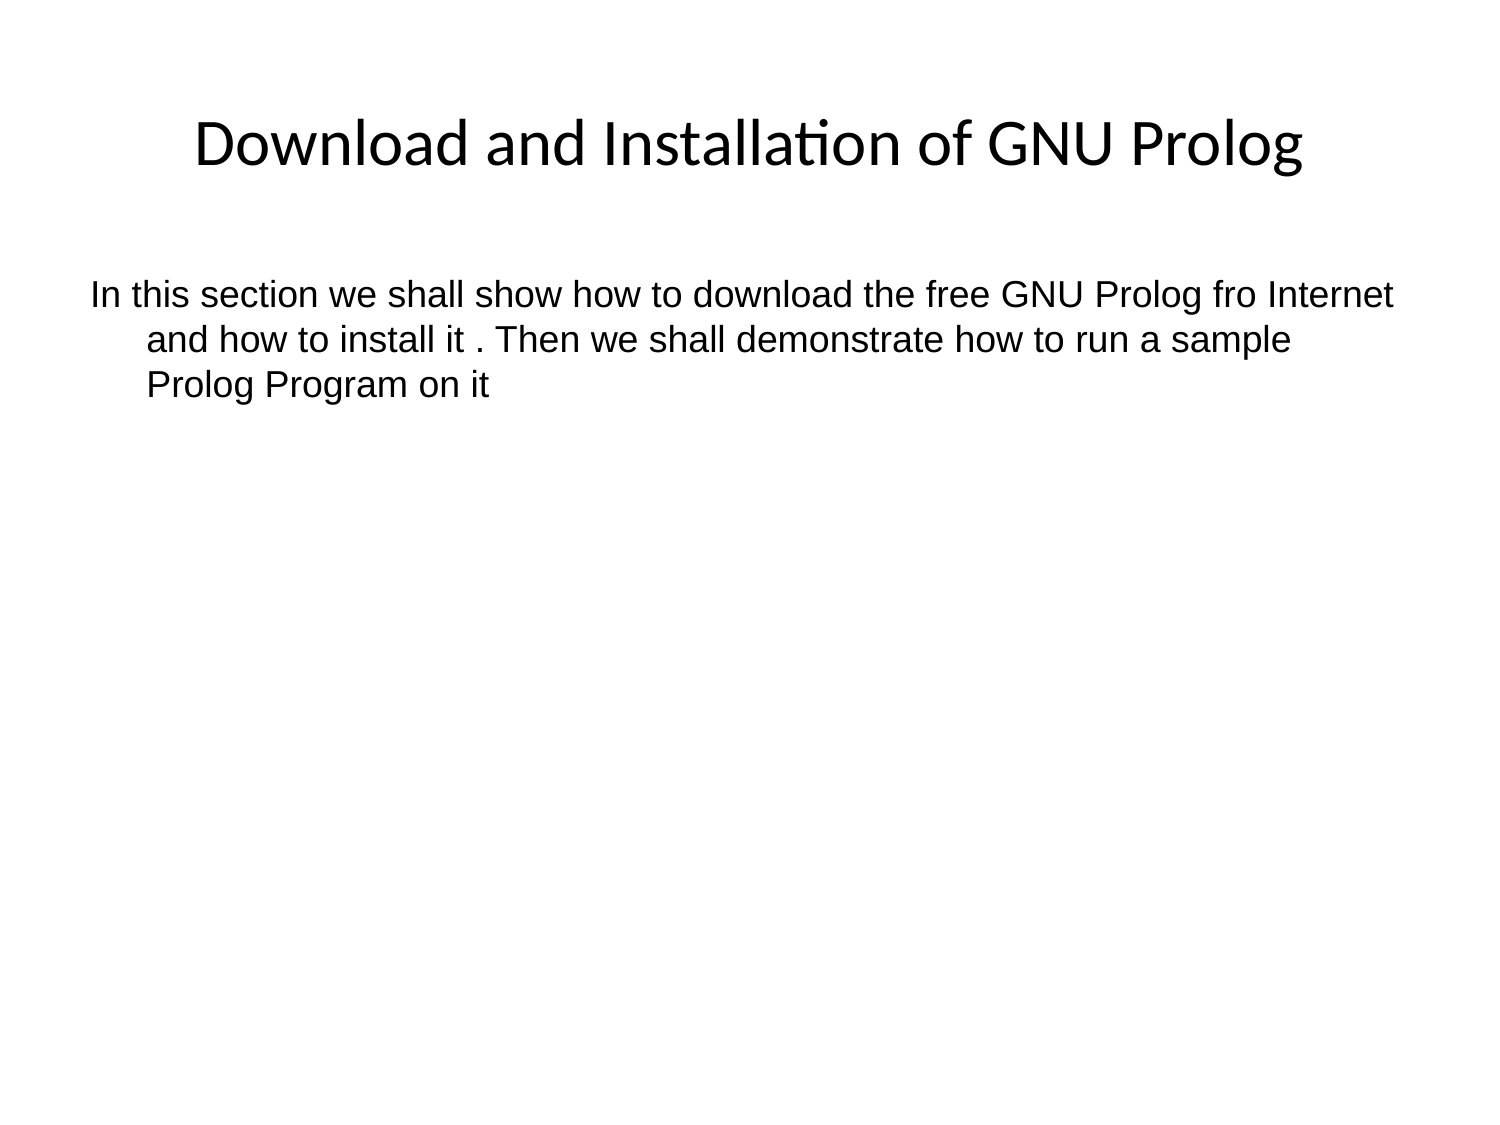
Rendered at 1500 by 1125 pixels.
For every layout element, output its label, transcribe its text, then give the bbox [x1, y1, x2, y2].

title Download and Installation of GNU Prolog [75, 45, 1425, 233]
list In this section we shall show how to download the free GNU Prolog fro Internet and how to install it . Then we shall demonstrate how to run a sample Prolog Program on it [75, 262, 1425, 1005]
